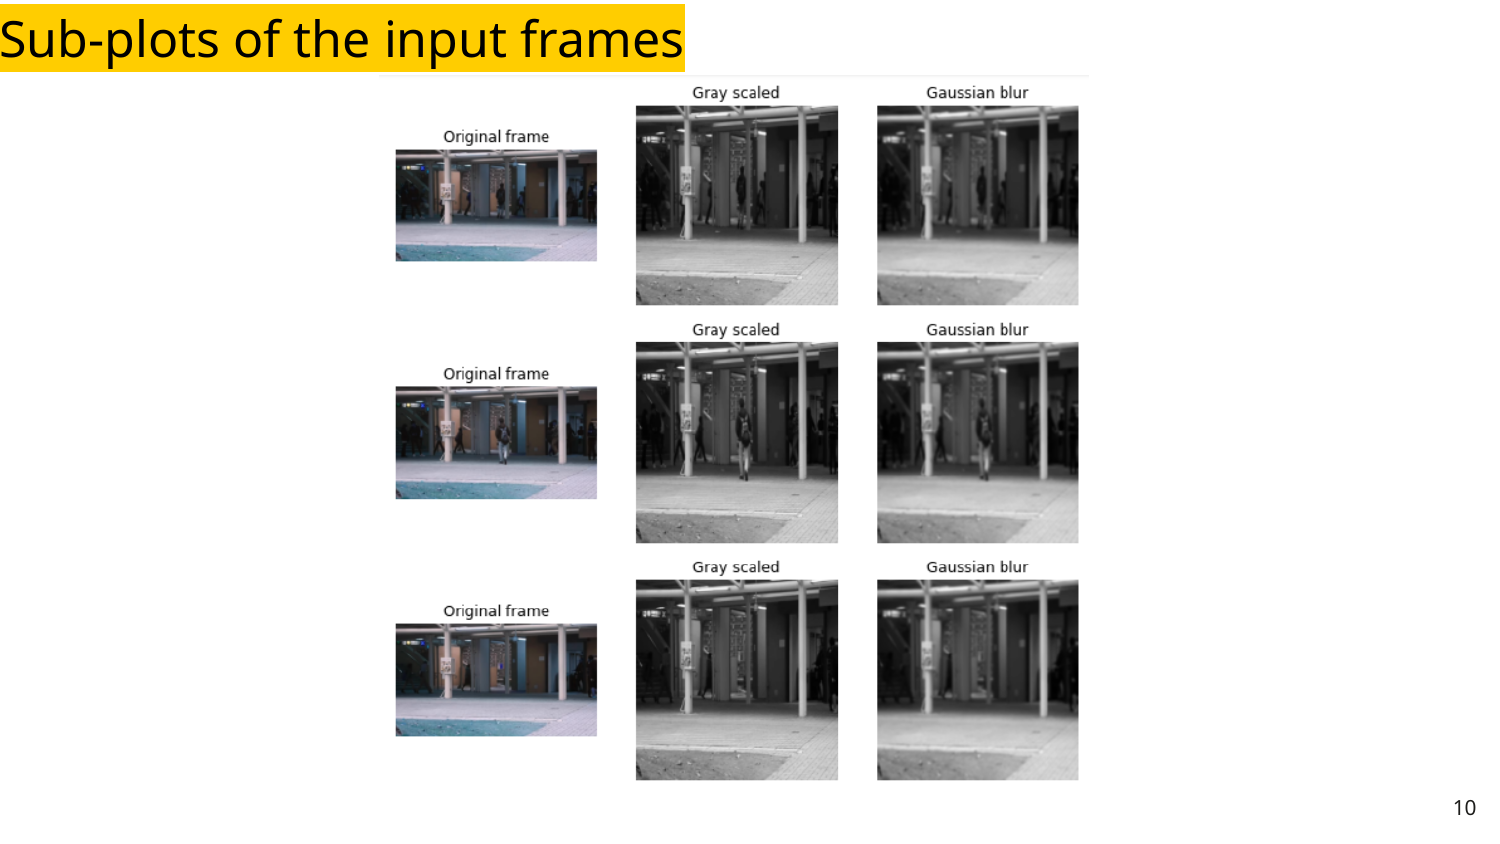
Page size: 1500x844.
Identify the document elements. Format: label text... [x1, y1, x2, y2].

picture [378, 75, 1089, 787]
text_box Sub-plots of the input frames [0, 0, 1122, 75]
slide_number 10 [1401, 779, 1492, 844]
